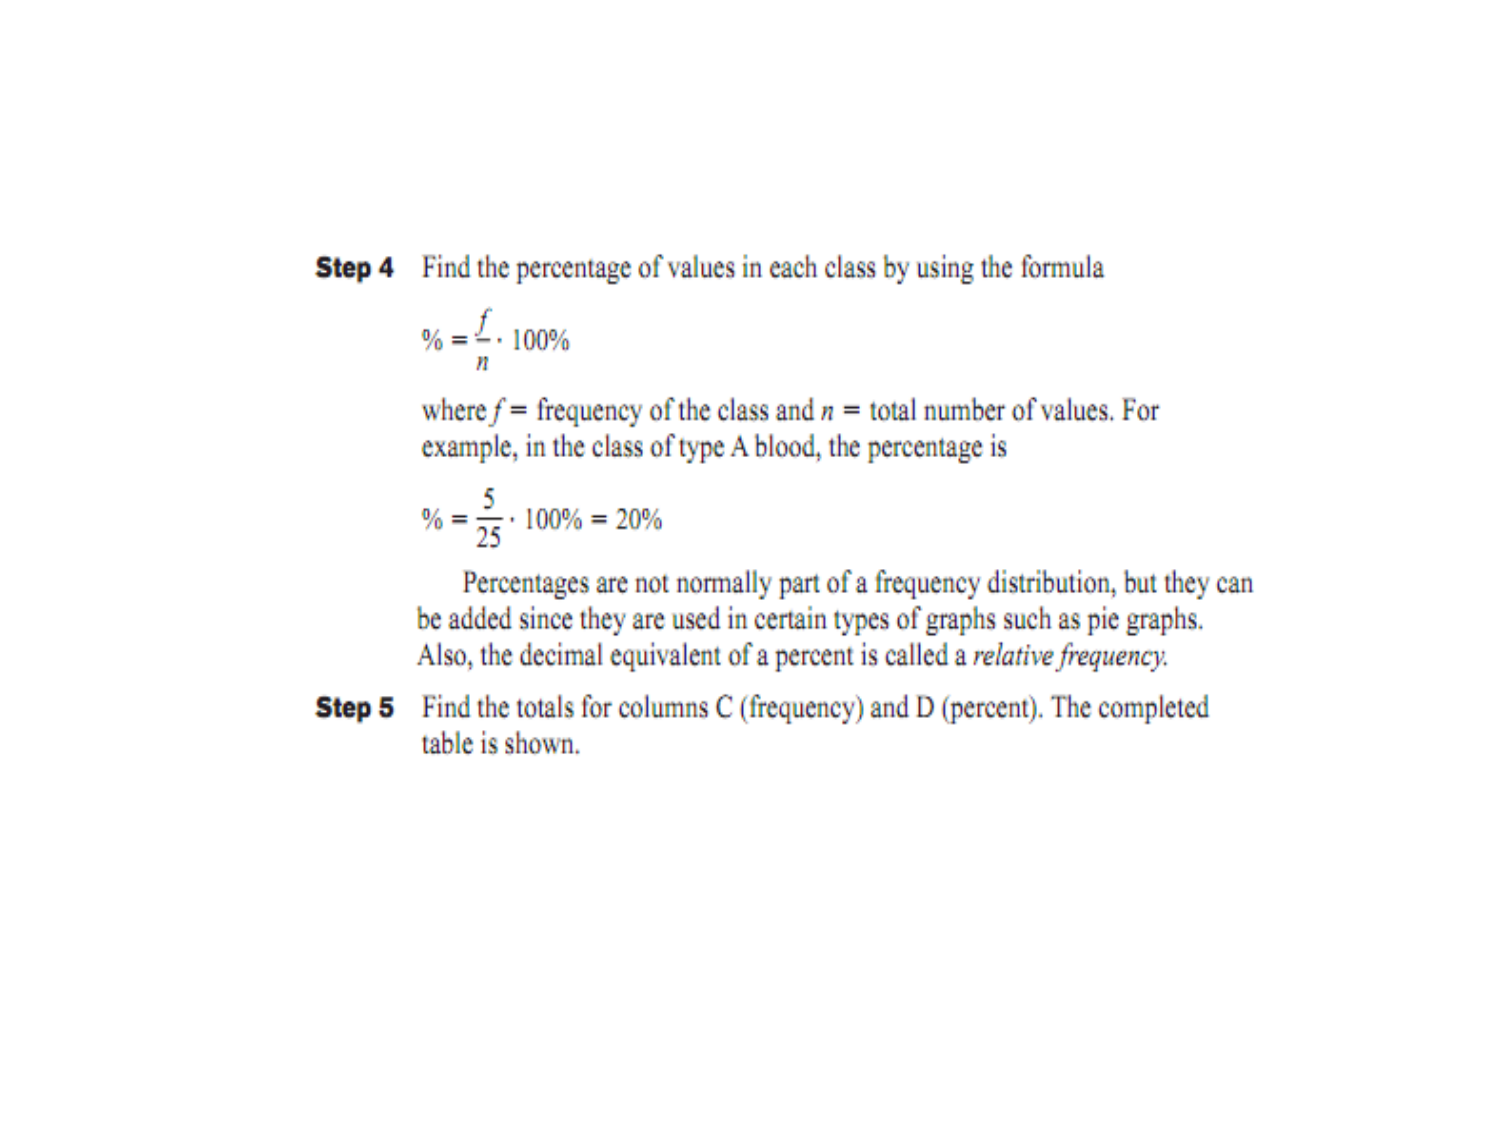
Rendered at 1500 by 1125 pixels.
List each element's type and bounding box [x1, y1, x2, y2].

picture [287, 237, 1276, 813]
